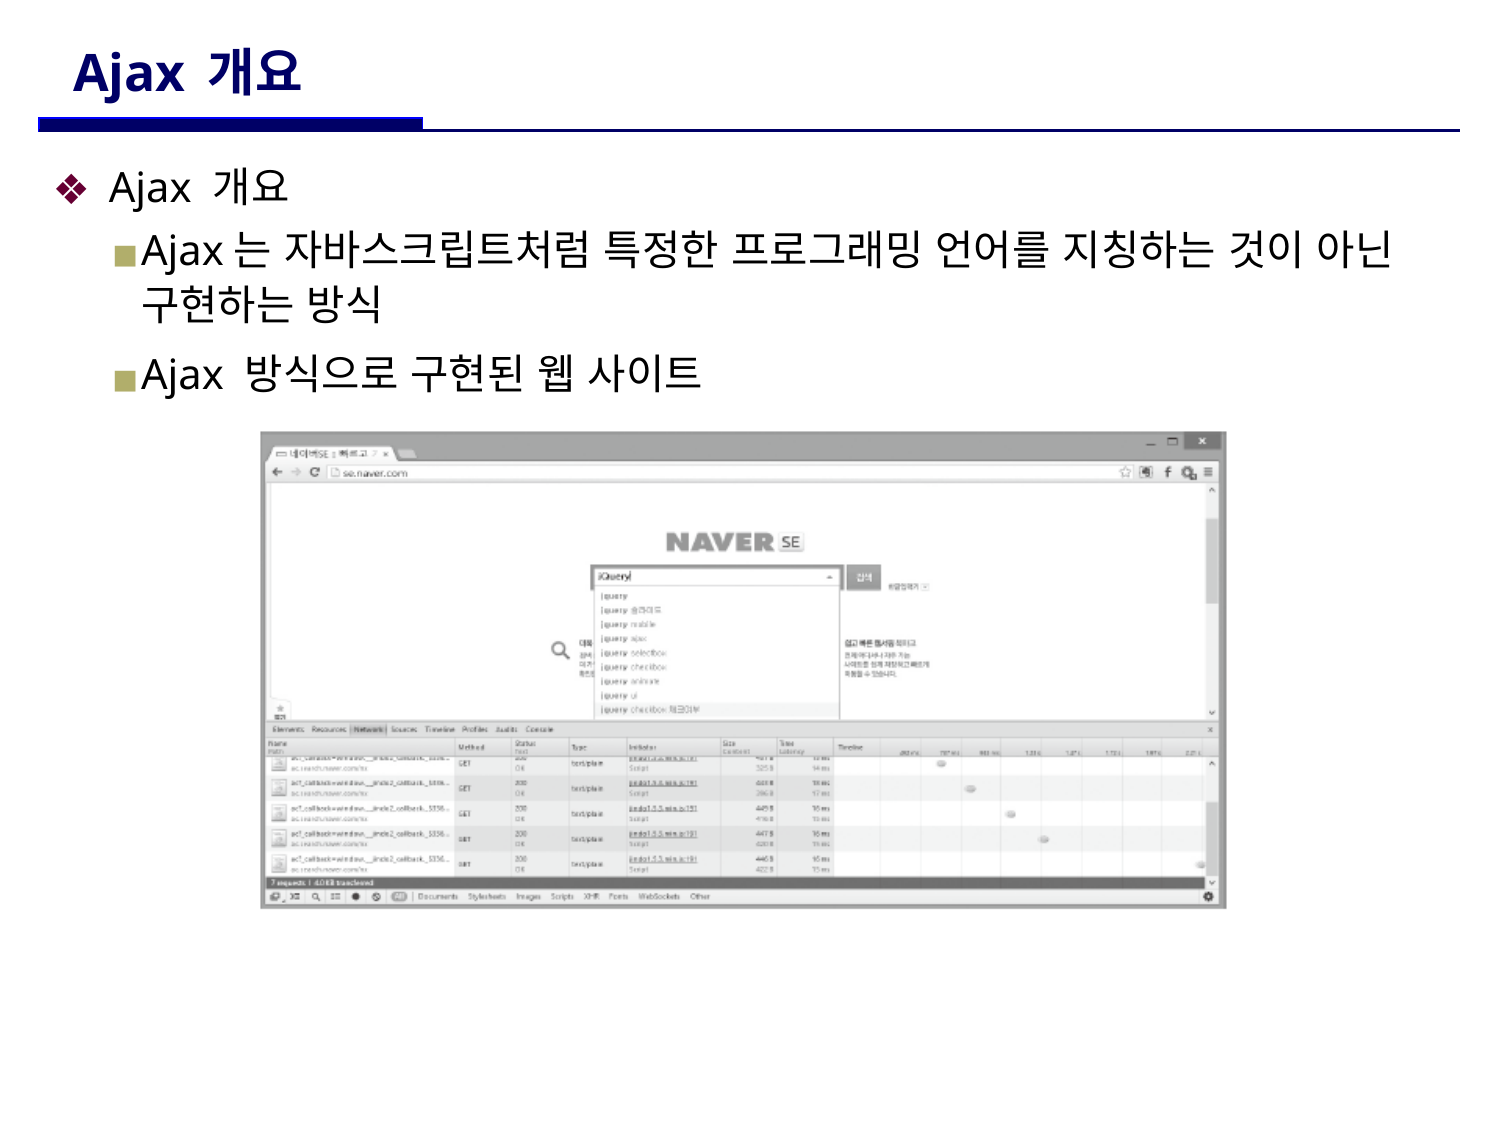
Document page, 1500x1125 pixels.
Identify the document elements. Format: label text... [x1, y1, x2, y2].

title Ajax 개요 [58, 31, 1077, 110]
picture [255, 425, 1244, 917]
list Ajax 개요 Ajax는 자바스크립트처럼 특정한 프로그래밍 언어를 지칭하는 것이 아닌 구현하는 방식 Ajax 방식으로 구현된 웹 사이트 [37, 152, 1463, 1091]
